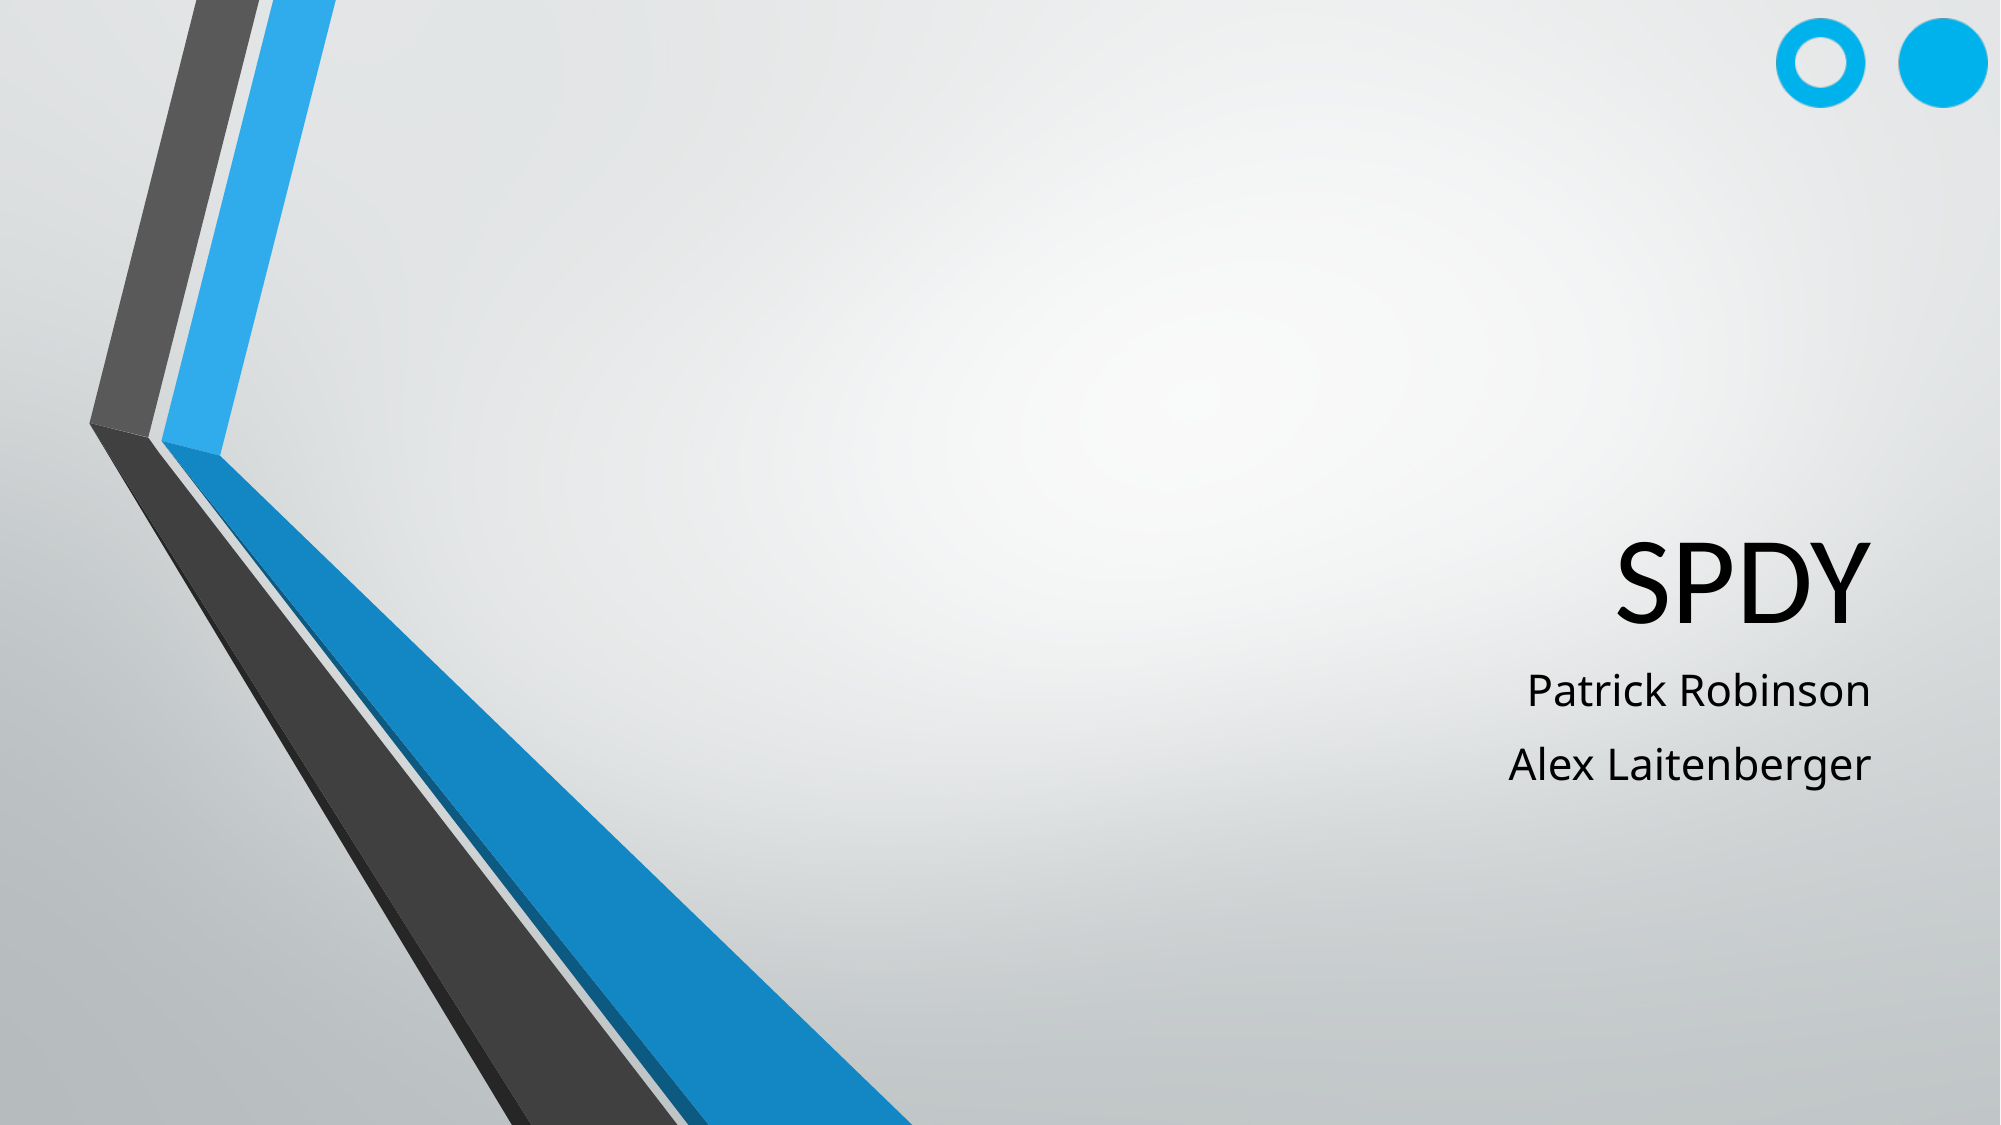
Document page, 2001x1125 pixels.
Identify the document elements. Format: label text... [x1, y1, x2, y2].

picture [1771, 11, 1993, 116]
subtitle Patrick Robinson Alex Laitenberger [740, 655, 1887, 884]
title SPDY [480, 226, 1887, 656]
